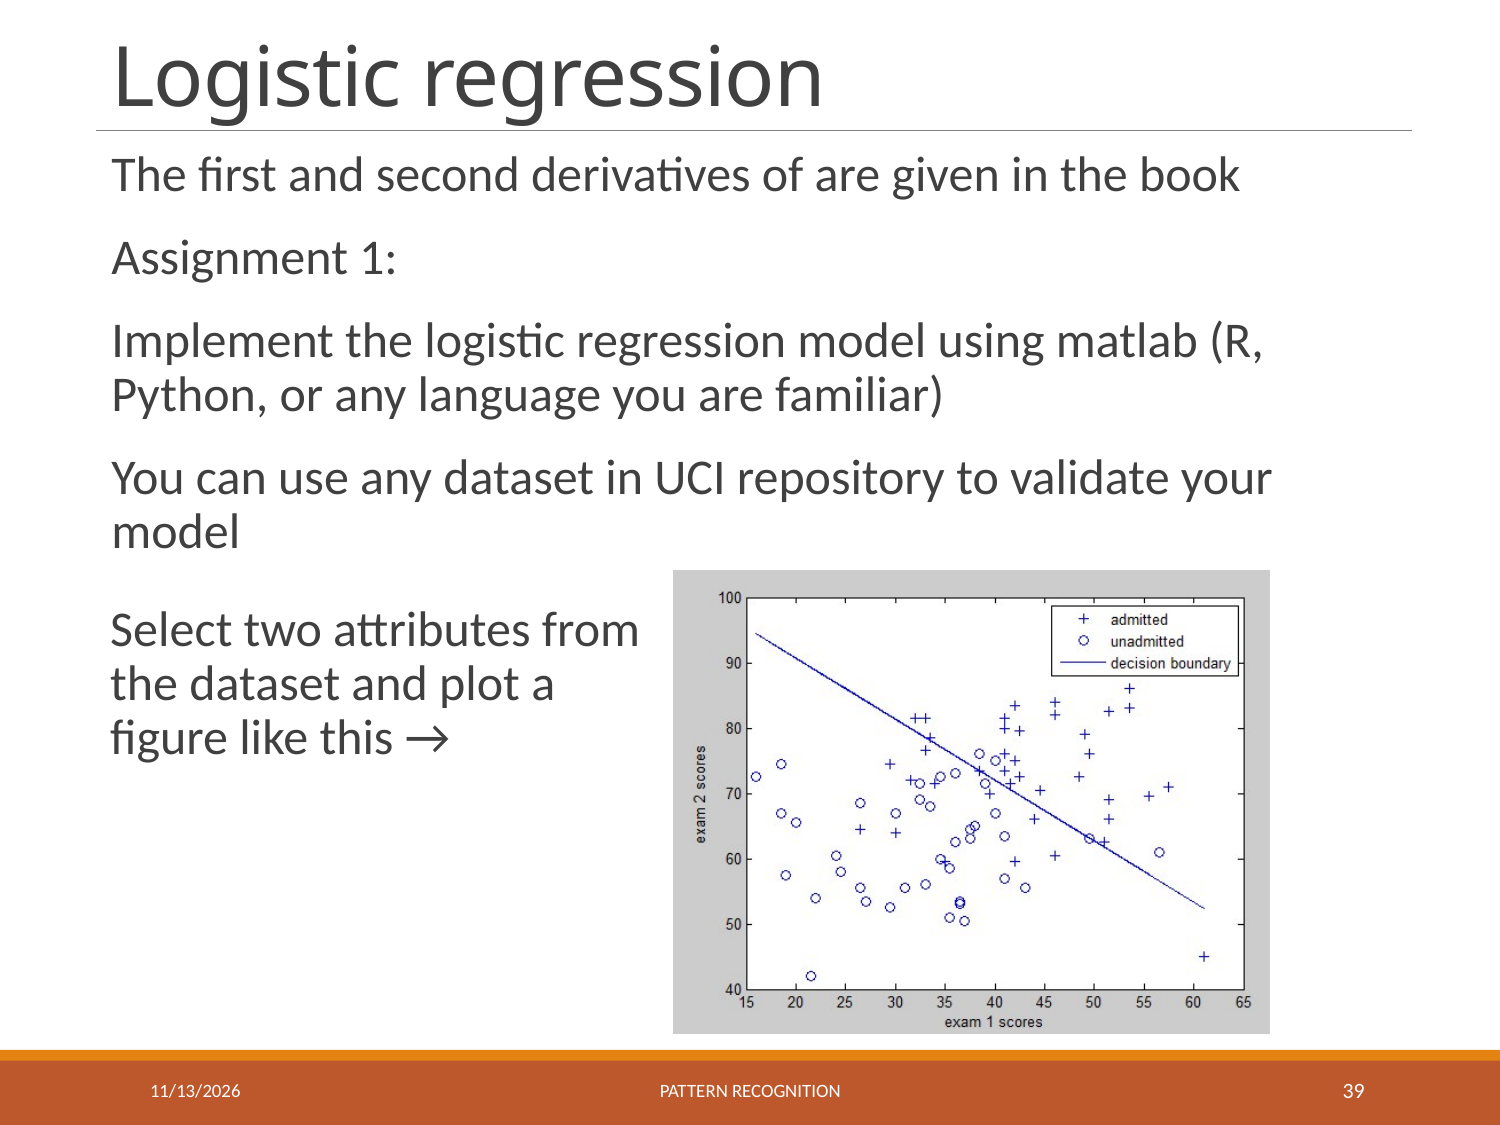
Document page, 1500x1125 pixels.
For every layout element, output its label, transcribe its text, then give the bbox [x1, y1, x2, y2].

title Logistic regression [96, 19, 1413, 131]
picture [672, 569, 1270, 1035]
text_box Select two attributes from the dataset and plot a figure like this → [80, 596, 658, 773]
slide_number 39 [1218, 1059, 1380, 1120]
list The first and second derivatives of are given in the book Assignment 1: Implement the logistic regression model using matlab (R, Python, or any language you are familiar) You can use any dataset in UCI repository to validate your model [96, 140, 1413, 1034]
footer Pattern recognition [453, 1059, 1047, 1120]
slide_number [135, 1059, 440, 1120]
